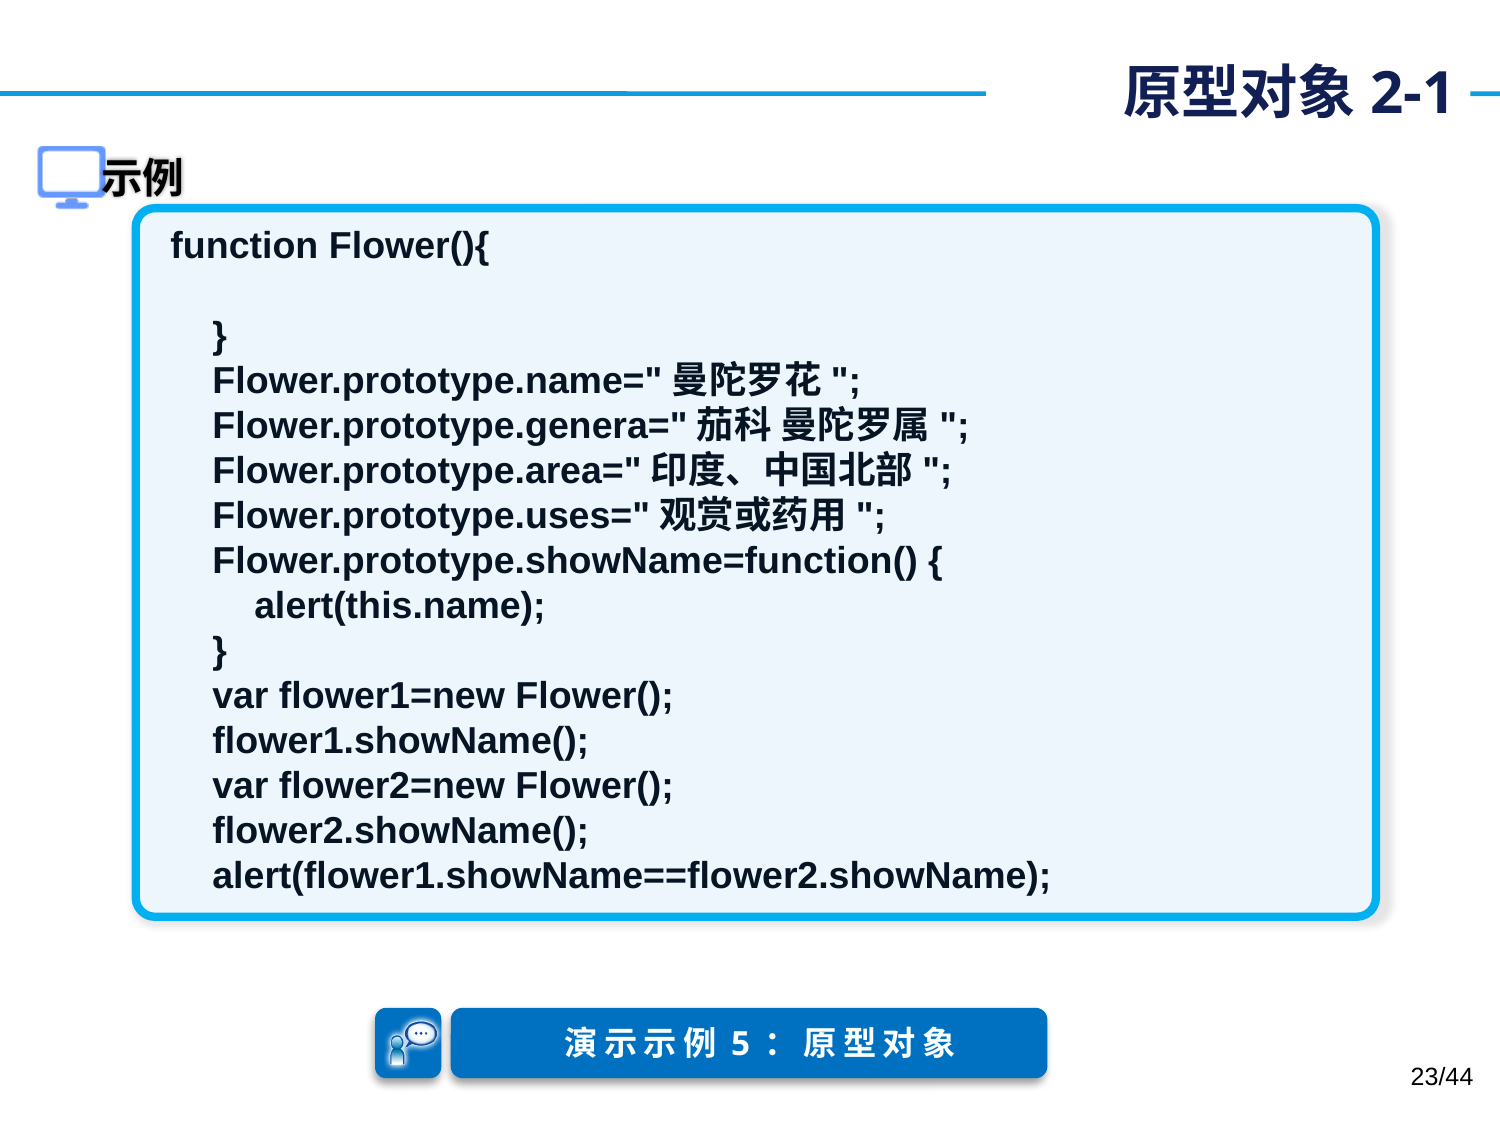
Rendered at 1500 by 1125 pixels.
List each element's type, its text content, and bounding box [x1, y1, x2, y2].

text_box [374, 1007, 1048, 1079]
title 原型对象2-1 [986, 46, 1471, 133]
text_box function Flower(){ } Flower.prototype.name="曼陀罗花"; Flower.prototype.genera="茄科 曼陀罗属"; Flower.prototype.area="印度、中国北部"; Flower.prototype.uses="观赏或药用"; Flower.prototype.showName=function() { alert(this.name); } var flower1=new Flower(); flower1.showName(); var flower2=new Flower(); flower2.showName(); alert(flower1.showName==flower2.showName); [135, 208, 1376, 917]
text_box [36, 142, 201, 211]
list 每个函数都有一个prototype属性，这个属性是一个指针，指向一个对象 prototype就是通过调用构造函数而创建的那个对象实例的原型对象 [128, 219, 133, 516]
list 每个函数都有一个prototype属性，这个属性是一个指针，指向一个对象 prototype就是通过调用构造函数而创建的那个对象实例的原型对象 [206, 199, 1383, 211]
slide_number 23/44 [1138, 1053, 1489, 1114]
